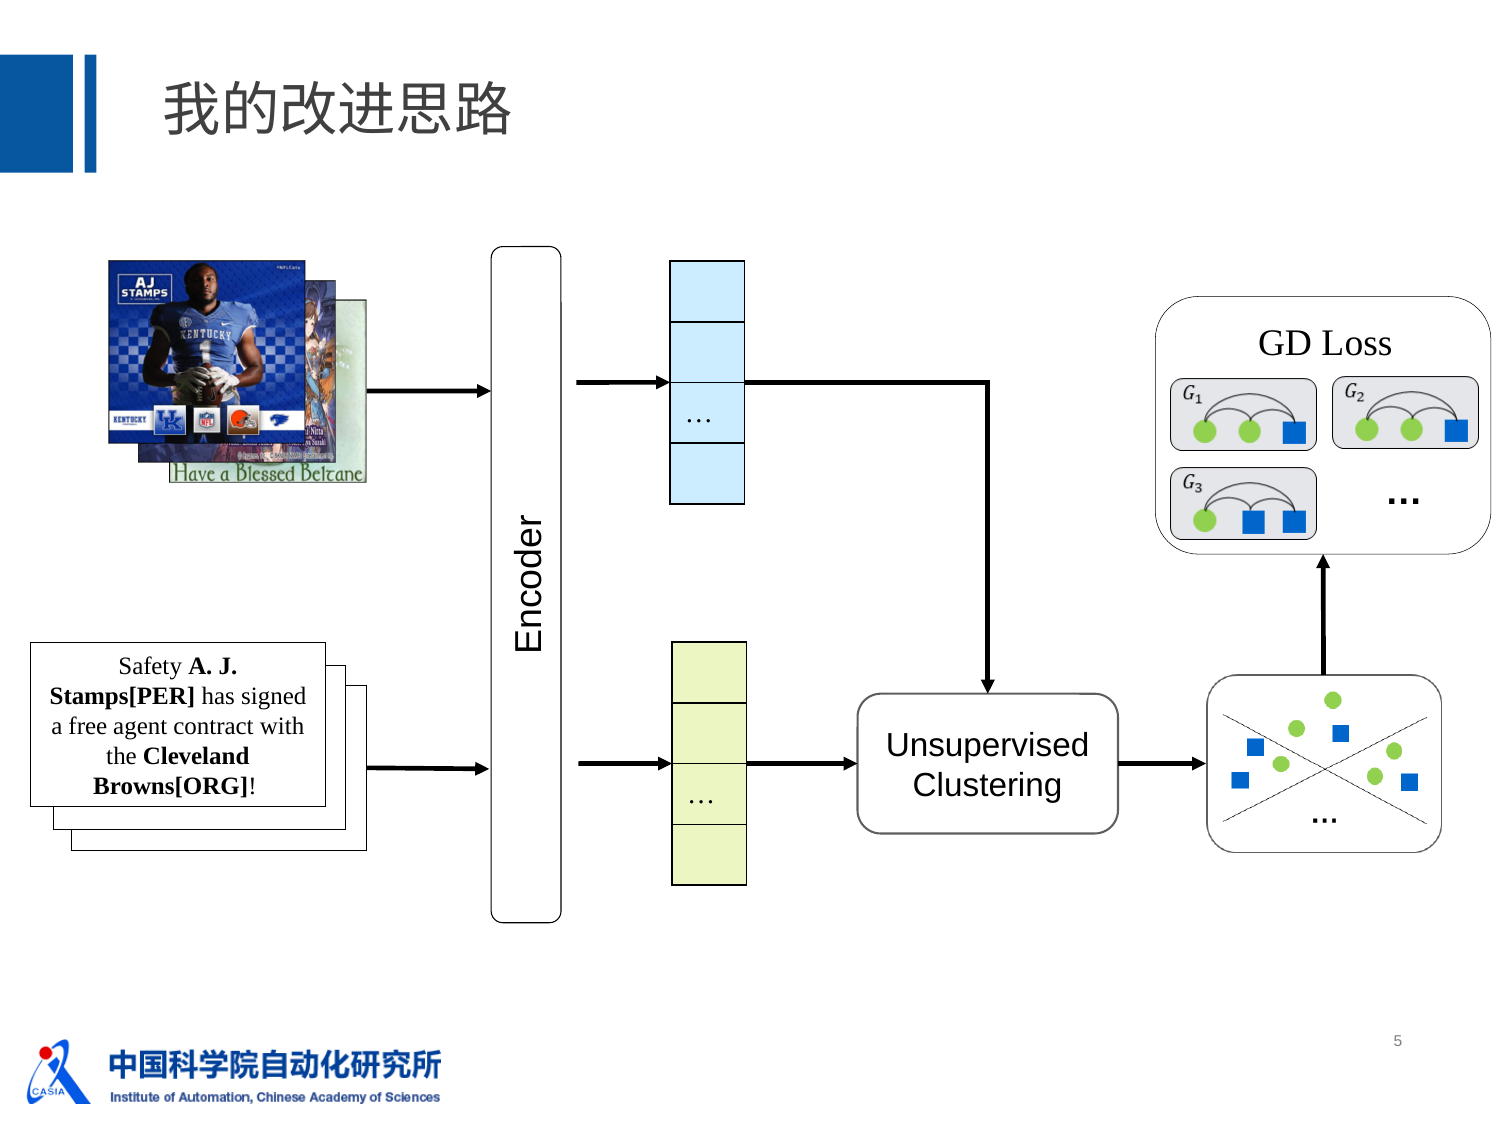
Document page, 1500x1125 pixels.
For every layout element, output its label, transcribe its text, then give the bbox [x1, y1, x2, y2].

text_box Unsupervised Clustering [856, 692, 1120, 835]
picture [107, 260, 367, 483]
text_box Safety A. J. Stamps[PER] has signed a free agent contract with the Cleveland Browns[ORG]! [30, 642, 326, 807]
picture [1167, 460, 1317, 540]
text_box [744, 382, 988, 694]
text_box GD Loss [1204, 310, 1446, 371]
text_box [1154, 295, 1492, 556]
slide_number 5 [1059, 1023, 1418, 1058]
picture [26, 1039, 441, 1104]
title 我的改进思路 [147, 54, 1483, 169]
picture [1329, 369, 1479, 449]
picture [1206, 674, 1442, 853]
text_box Encoder [490, 245, 562, 924]
picture [1167, 371, 1317, 451]
text_box Check out this event in # GranblueFantasy[OTHER] ! [53, 665, 346, 830]
text_box Happy MayDay from all of uof you! May Day , or Beltane[OTHER]- the ‘Fire Festival[OTHER]’ [71, 685, 367, 851]
